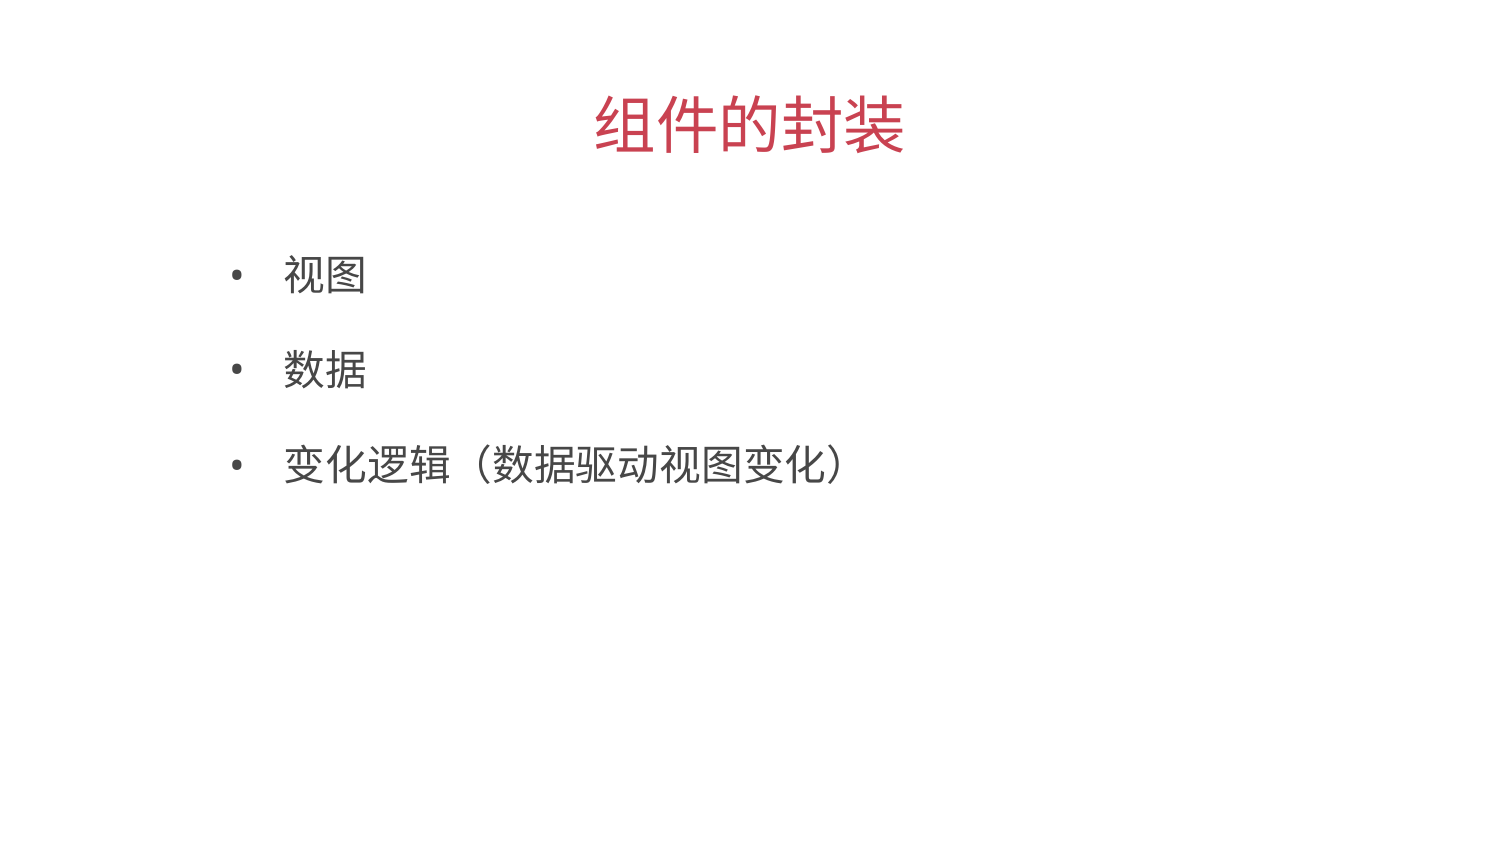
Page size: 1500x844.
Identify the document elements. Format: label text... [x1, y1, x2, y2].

text_box 组件的封装 [593, 86, 907, 162]
text_box 数据 [229, 343, 1365, 394]
text_box 视图 [229, 248, 1220, 299]
text_box 变化逻辑（数据驱动视图变化） [229, 438, 1220, 489]
